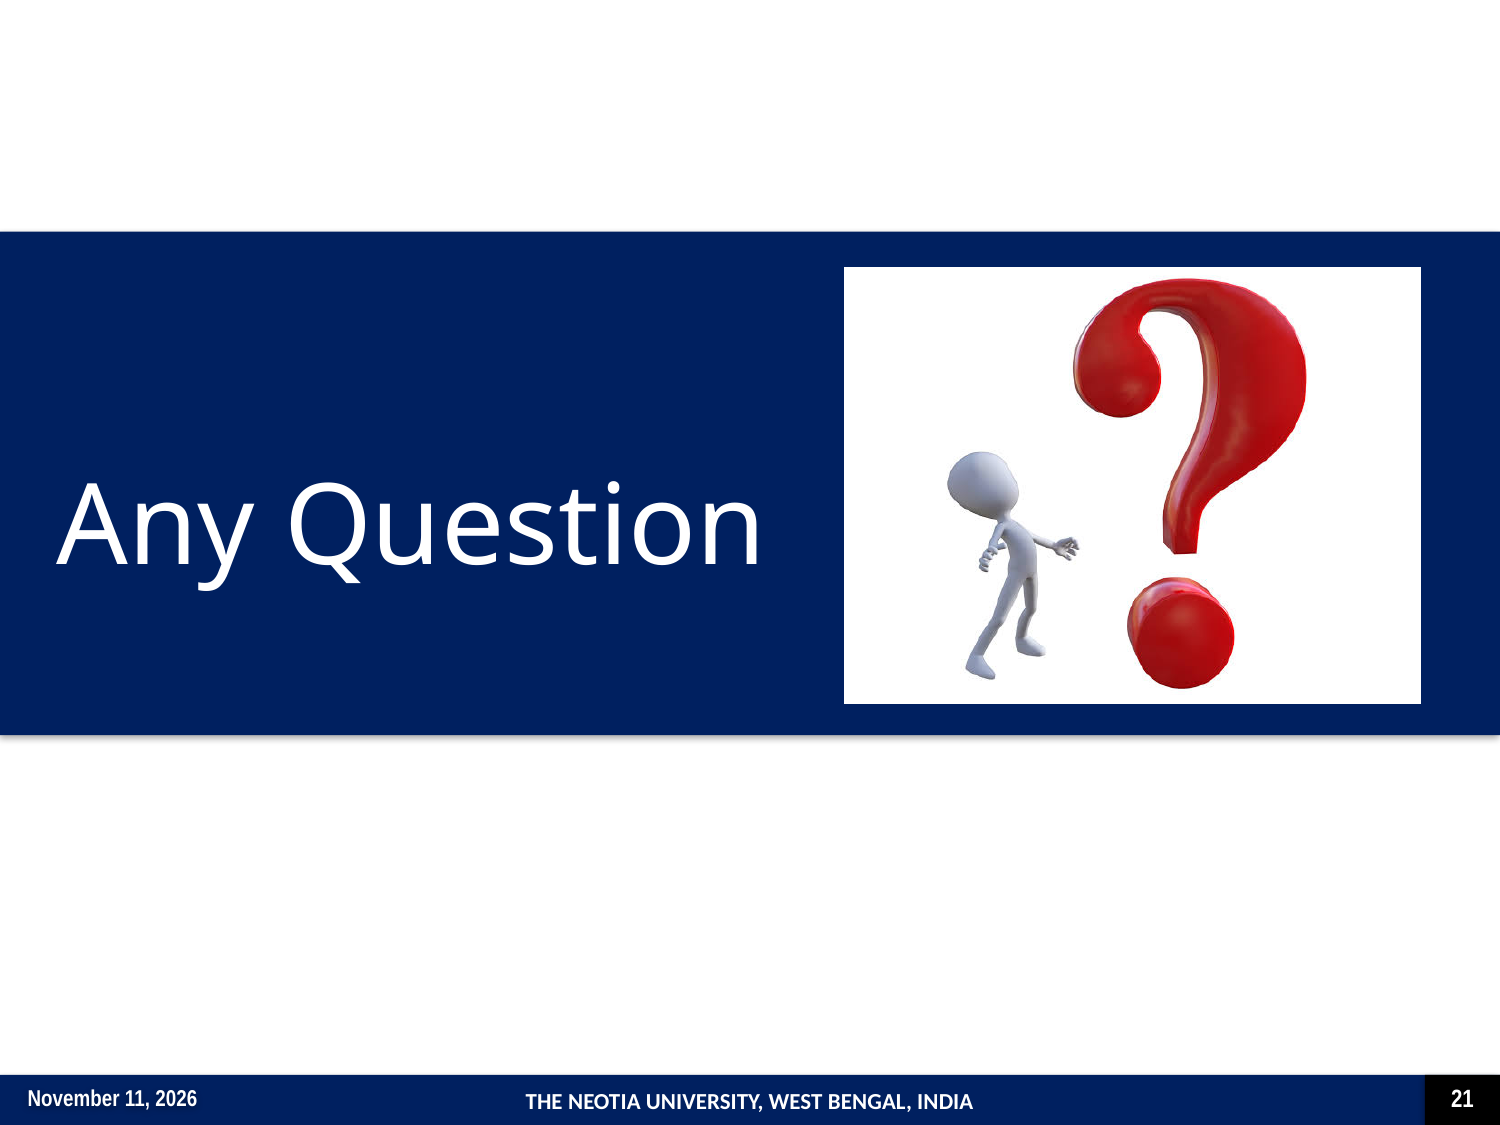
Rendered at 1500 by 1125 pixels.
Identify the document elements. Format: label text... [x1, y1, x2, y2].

picture [843, 266, 1421, 704]
text_box THE NEOTIA UNIVERSITY, WEST BENGAL, INDIA [226, 1074, 1424, 1125]
text_box Any Question [41, 444, 838, 595]
title [0, 231, 1500, 736]
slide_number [0, 1074, 225, 1125]
text_box 21 [1424, 1074, 1500, 1125]
